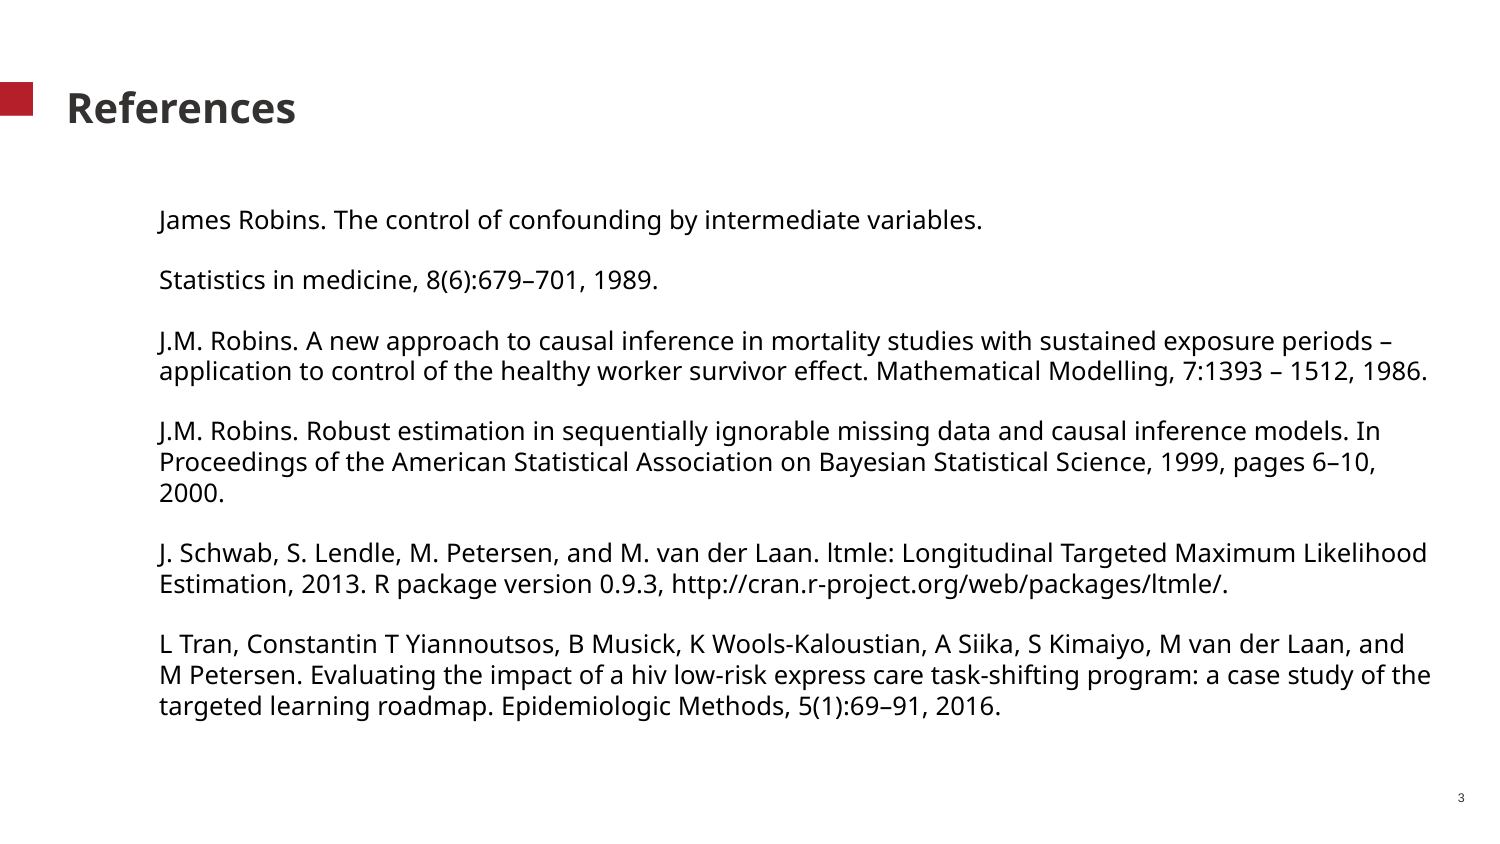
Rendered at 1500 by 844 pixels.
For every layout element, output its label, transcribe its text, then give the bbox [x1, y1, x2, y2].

list James Robins. The control of confounding by intermediate variables. Statistics in medicine, 8(6):679–701, 1989. J.M. Robins. A new approach to causal inference in mortality studies with sustained exposure periods – application to control of the healthy worker survivor effect. Mathematical Modelling, 7:1393 – 1512, 1986. J.M. Robins. Robust estimation in sequentially ignorable missing data and causal inference models. In Proceedings of the American Statistical Association on Bayesian Statistical Science, 1999, pages 6–10, 2000. J. Schwab, S. Lendle, M. Petersen, and M. van der Laan. ltmle: Longitudinal Targeted Maximum Likelihood Estimation, 2013. R package version 0.9.3, http://cran.r-project.org/web/packages/ltmle/. L Tran, Constantin T Yiannoutsos, B Musick, K Wools-Kaloustian, A Siika, S Kimaiyo, M van der Laan, and M Petersen. Evaluating the impact of a hiv low-risk express care task-shifting program: a case study of the targeted learning roadmap. Epidemiologic Methods, 5(1):69–91, 2016. [51, 189, 1449, 750]
title References [51, 72, 1449, 167]
slide_number 3 [1389, 764, 1480, 830]
